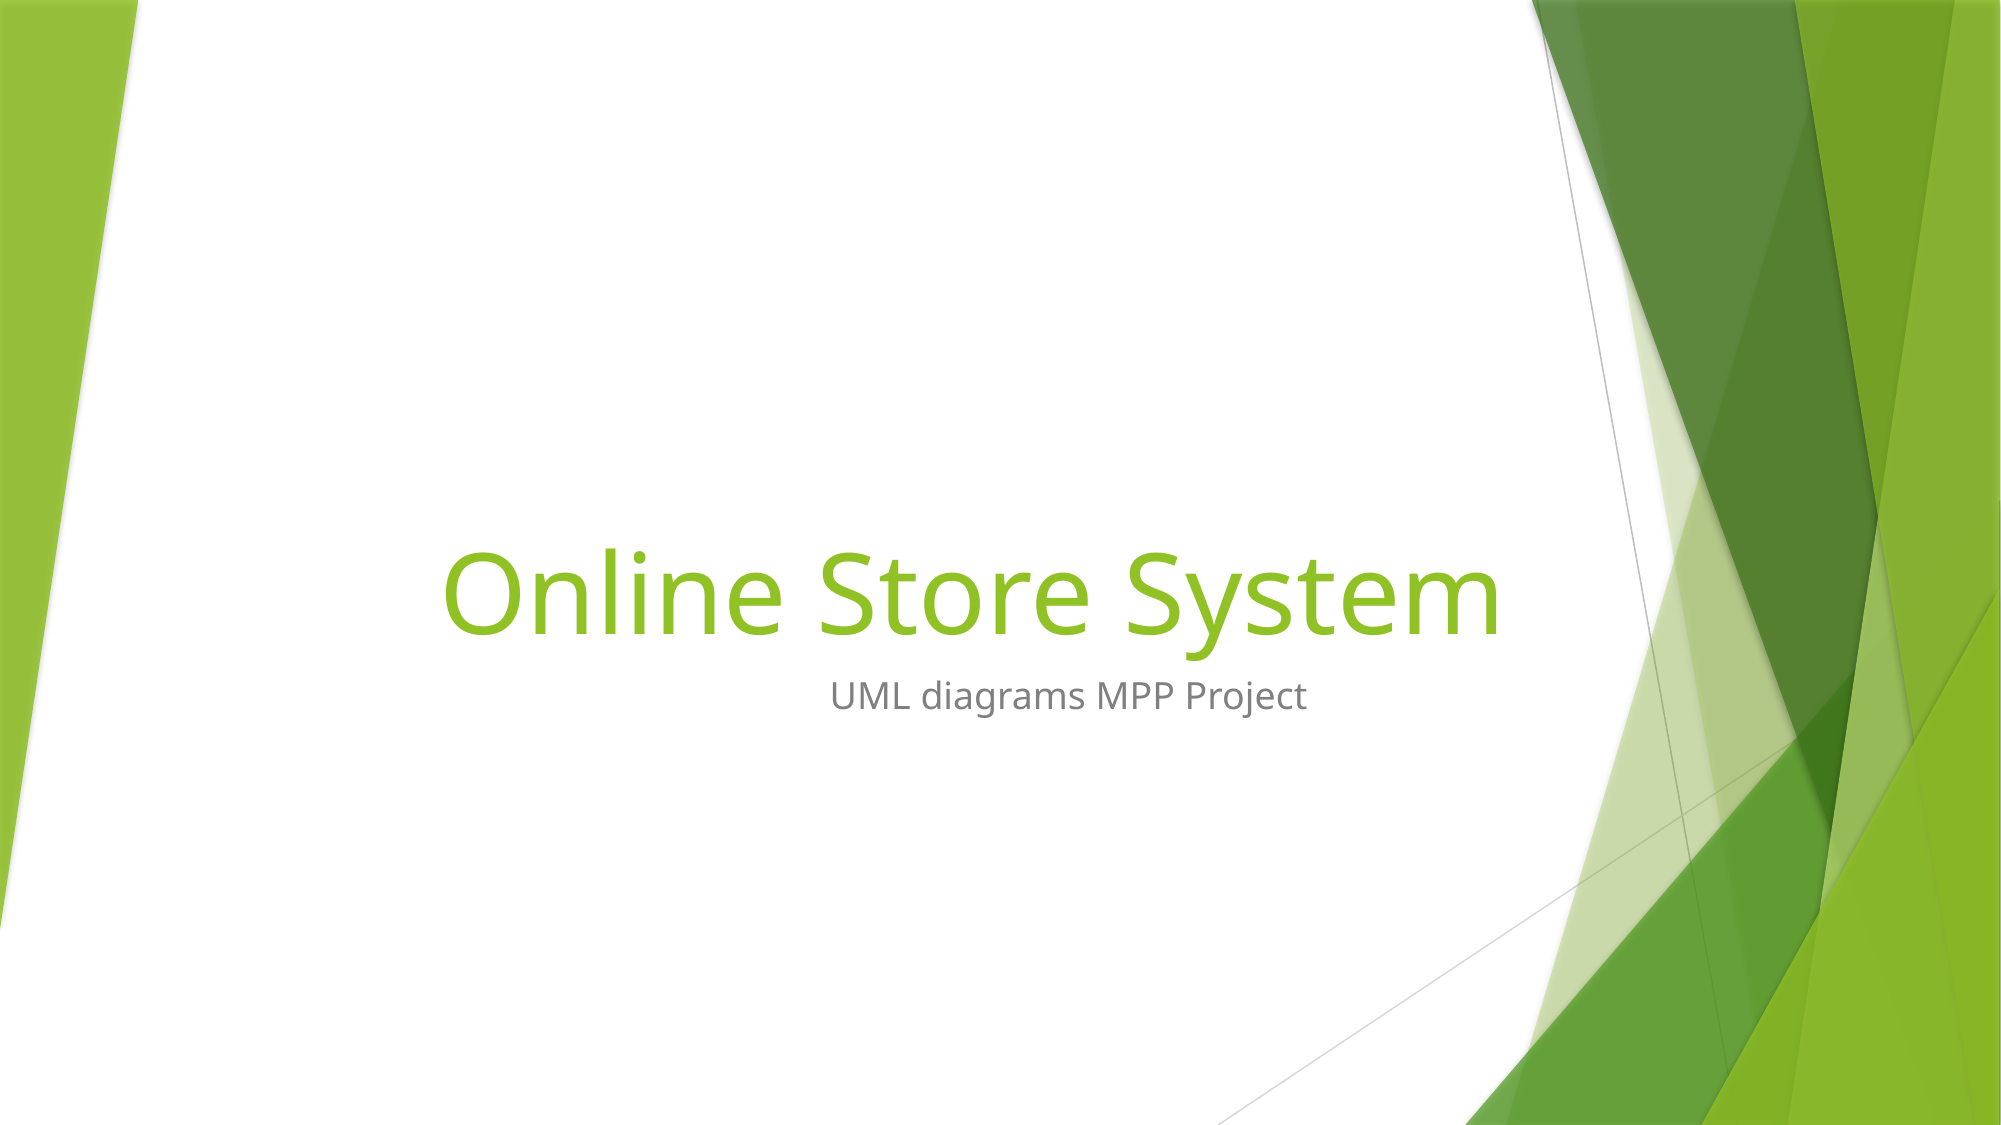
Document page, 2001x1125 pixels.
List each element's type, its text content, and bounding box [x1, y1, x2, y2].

title Online Store System [247, 394, 1522, 665]
subtitle UML diagrams MPP Project [0, 664, 1323, 1087]
